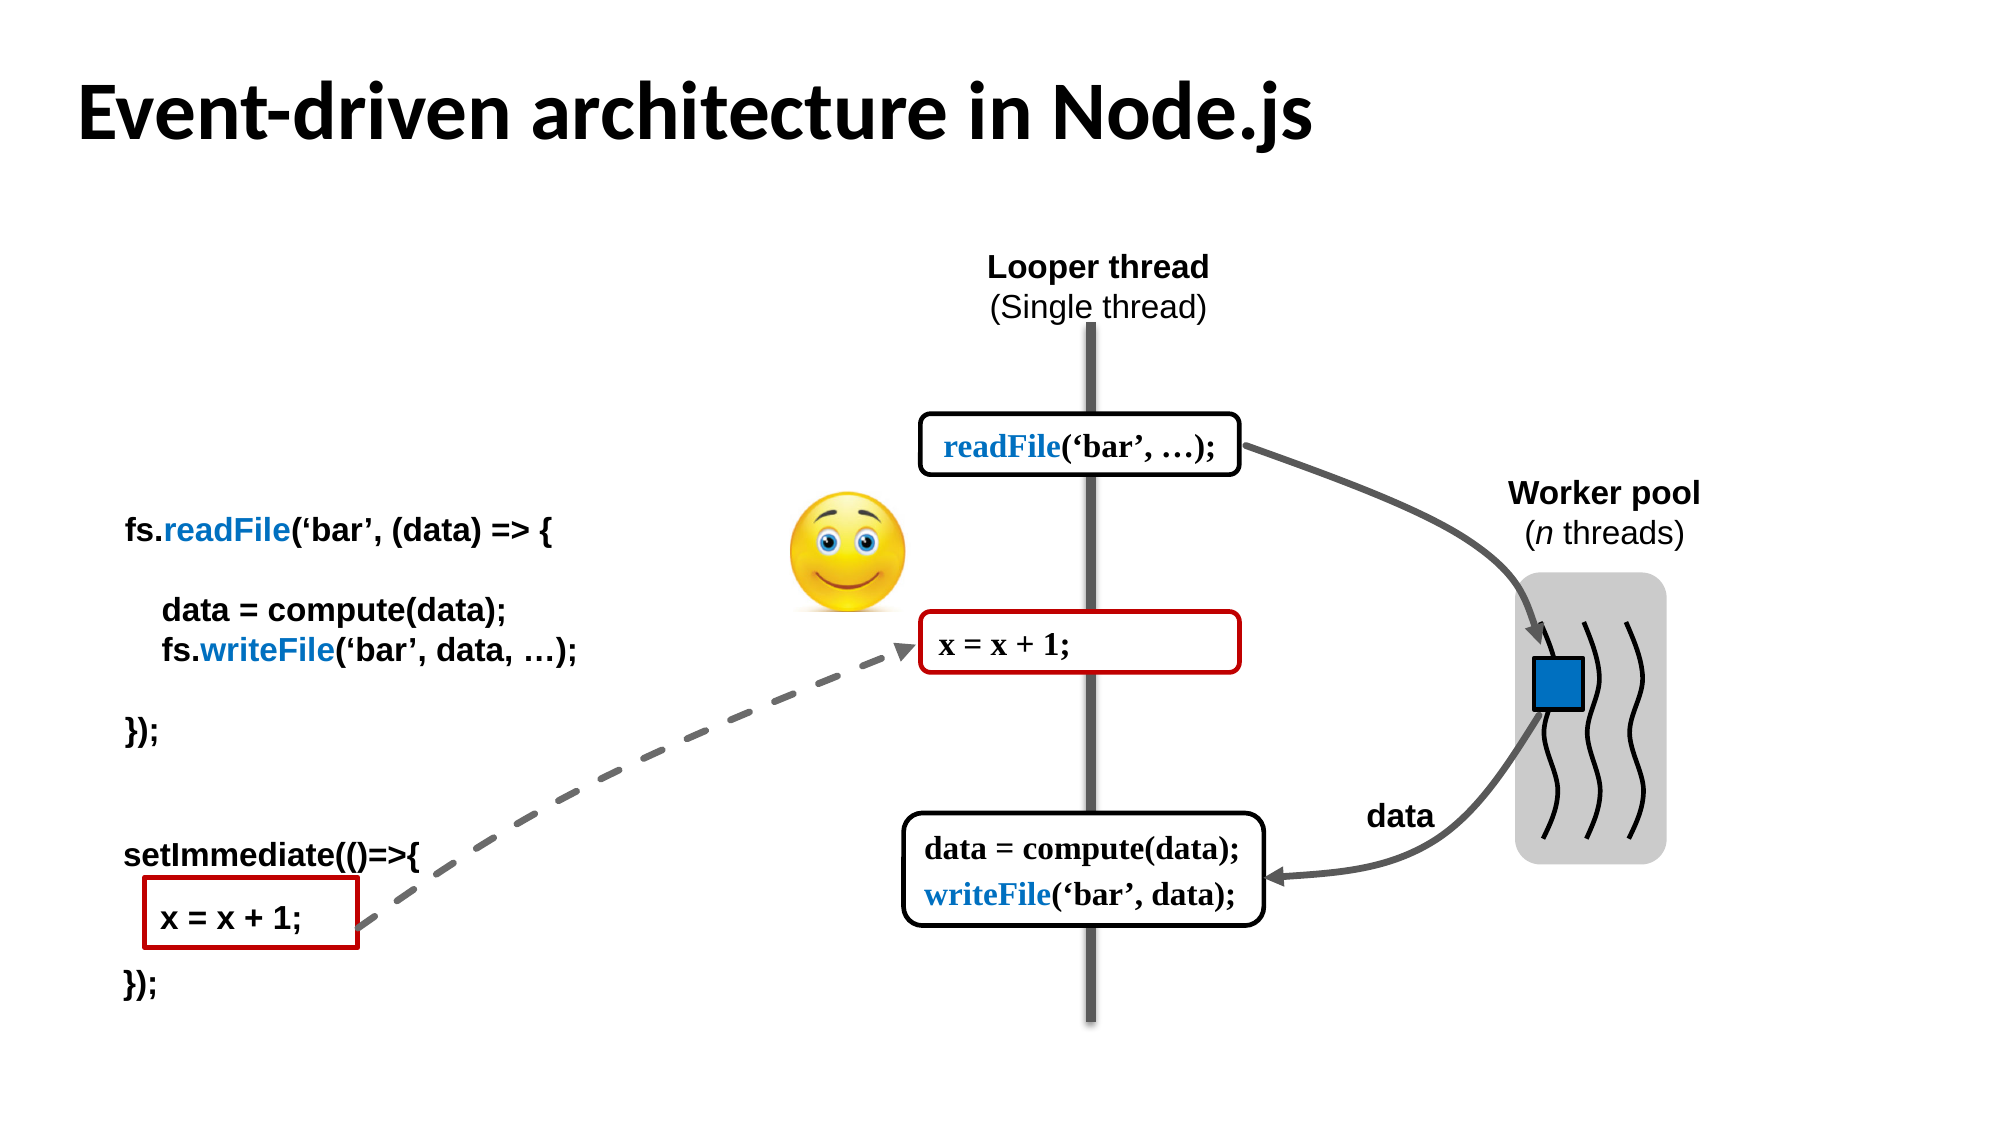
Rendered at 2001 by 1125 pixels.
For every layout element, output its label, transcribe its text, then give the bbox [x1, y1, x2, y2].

title Event-driven architecture in Node.js [62, 50, 1927, 191]
text_box [1532, 656, 1585, 712]
text_box x = x + 1; [1096, 611, 1240, 673]
text_box Looper thread (Single thread) [957, 237, 1240, 333]
text_box [1419, 715, 1540, 820]
text_box [357, 643, 916, 929]
text_box data = compute(data); writeFile(‘bar’, data); [903, 812, 1086, 926]
text_box fs.readFile(‘bar’, (data) => { data = compute(data); fs.writeFile(‘bar’, data, …); }); [71, 412, 711, 812]
picture [789, 490, 912, 612]
text_box [1515, 572, 1667, 865]
text_box setImmediate(()=>{ x = x + 1; }); [69, 819, 643, 982]
text_box x = x + 1; [920, 611, 1086, 673]
text_box [1625, 622, 1644, 839]
text_box Worker pool (n threads) [1457, 464, 1753, 559]
text_box [1263, 833, 1433, 884]
text_box data [1339, 786, 1462, 842]
text_box readFile(‘bar’, …); [920, 413, 1086, 475]
text_box [143, 875, 360, 950]
text_box [1540, 622, 1554, 656]
text_box [1541, 712, 1558, 839]
text_box [1583, 622, 1601, 839]
text_box readFile(‘bar’, …); [1096, 413, 1240, 475]
text_box [1245, 445, 1543, 645]
text_box data = compute(data); writeFile(‘bar’, data); [1096, 812, 1264, 926]
